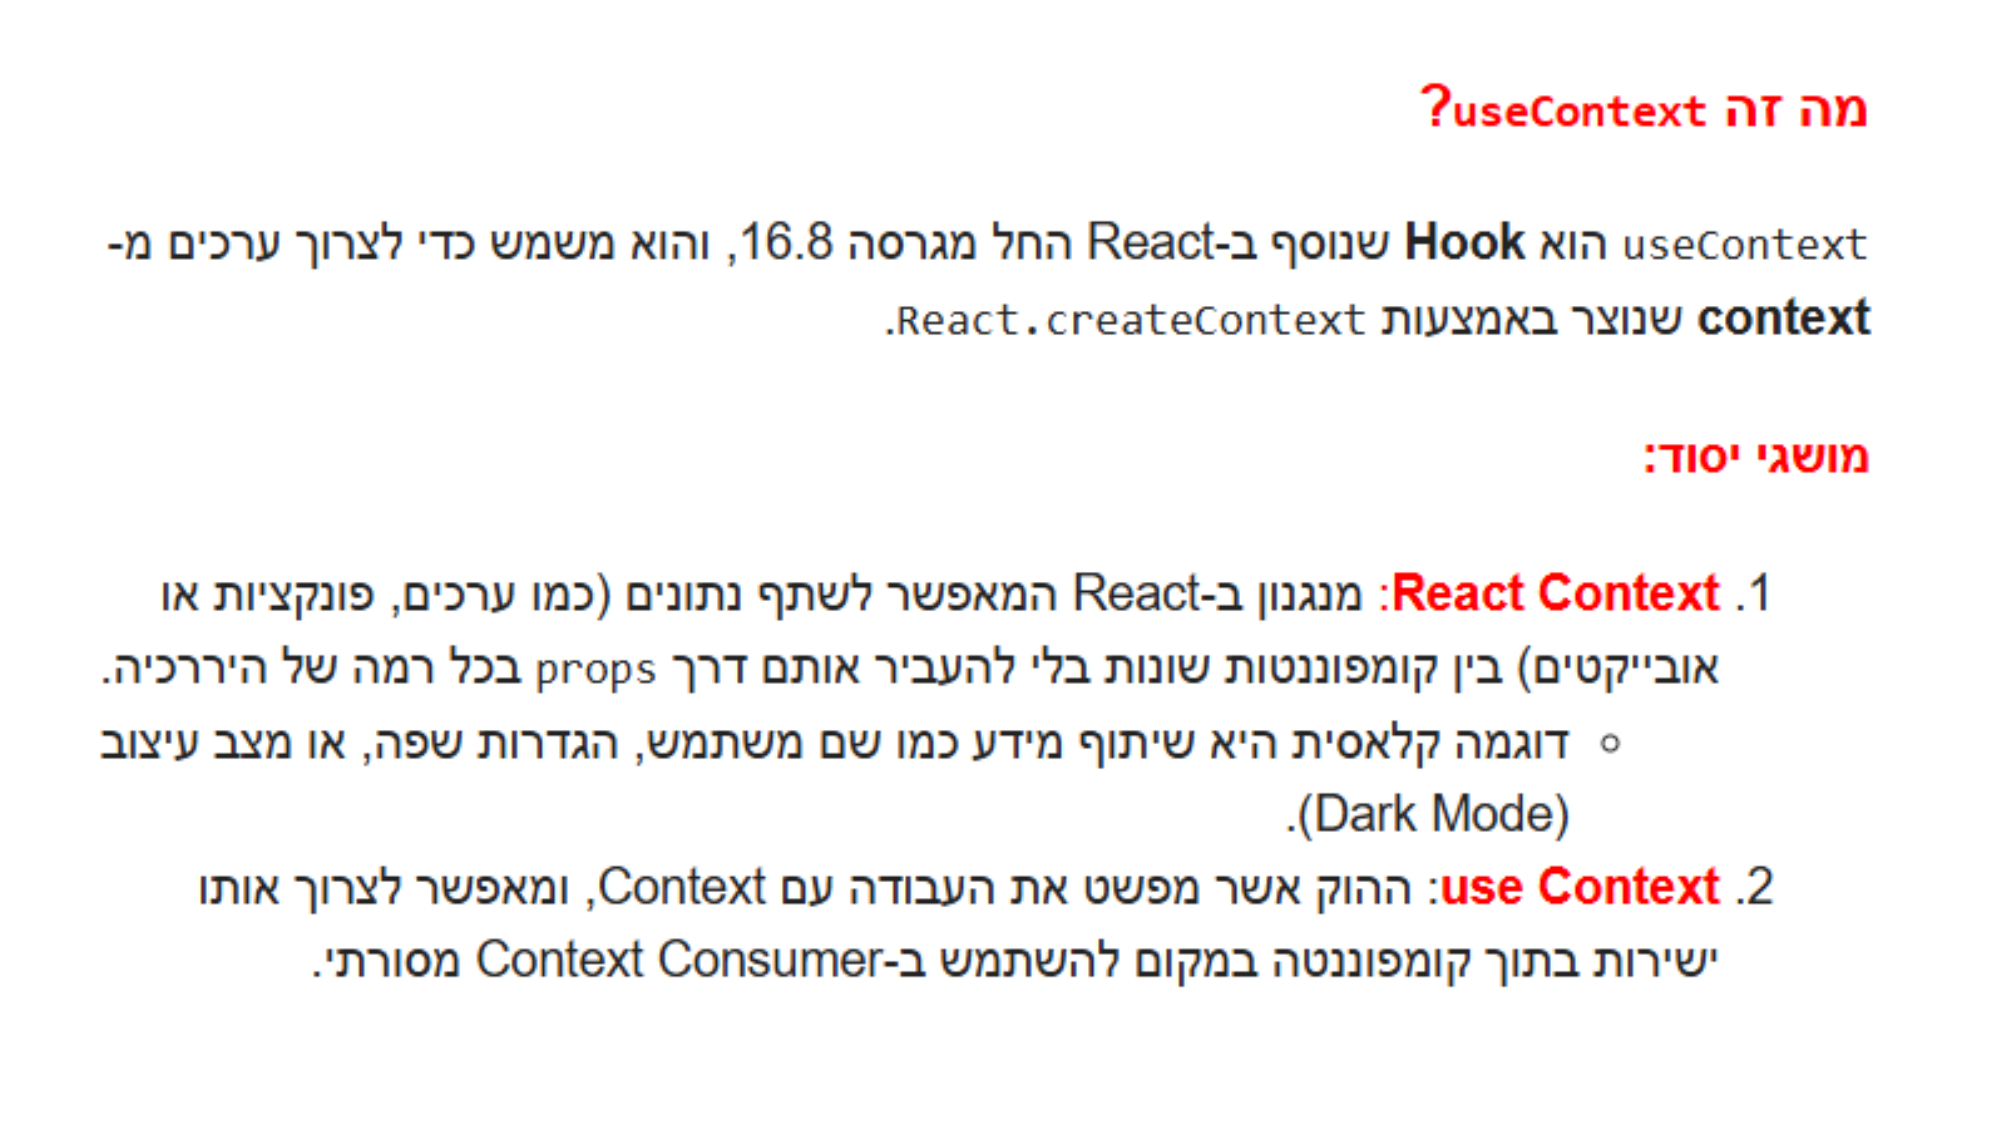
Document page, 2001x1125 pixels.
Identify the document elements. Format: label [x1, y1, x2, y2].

picture [79, 34, 1902, 1015]
